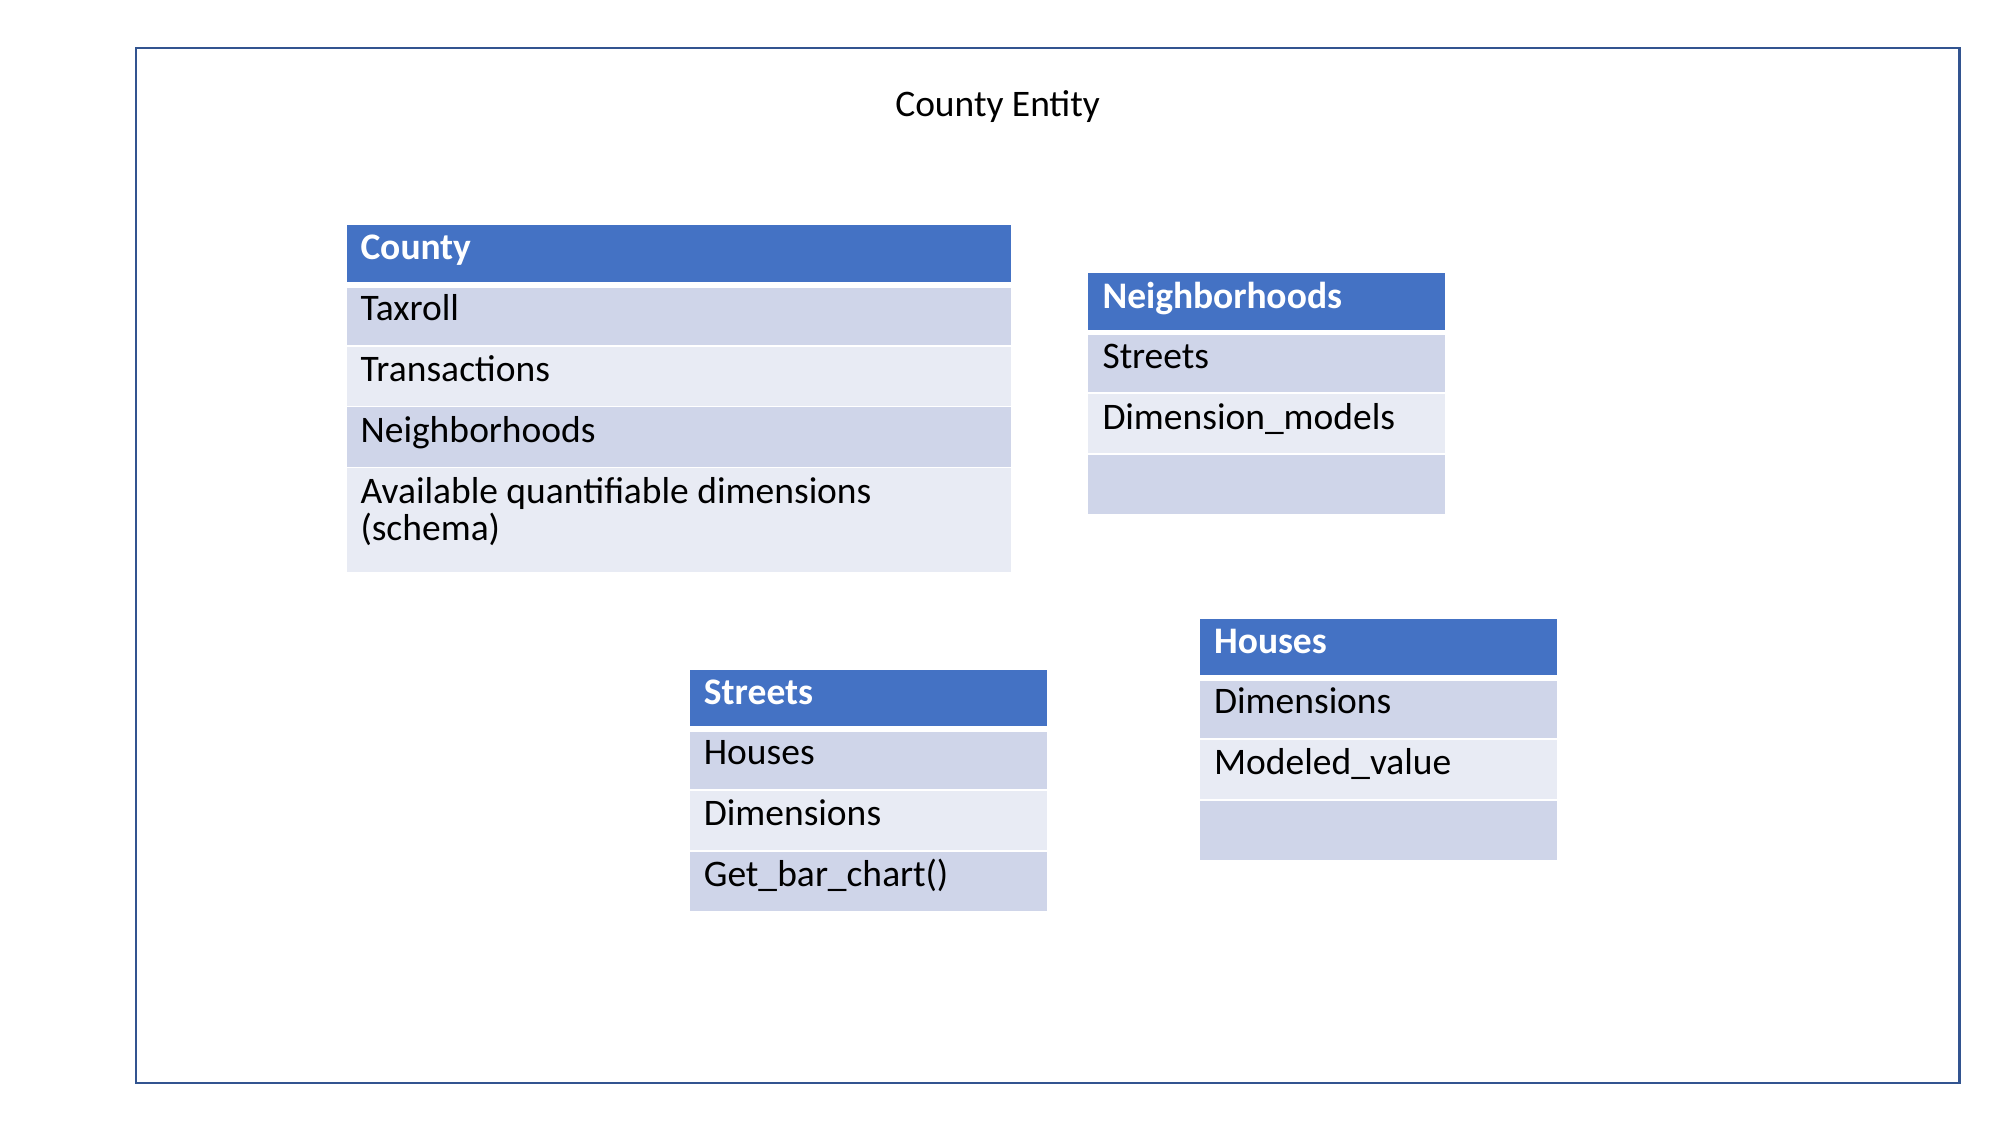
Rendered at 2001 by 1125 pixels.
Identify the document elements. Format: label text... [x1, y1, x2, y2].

table_cell [1200, 801, 1557, 860]
table_cell [1088, 455, 1445, 514]
table_header Neighborhoods [1088, 273, 1445, 330]
table_cell Dimensions [1200, 681, 1557, 738]
table_header Houses [1200, 619, 1557, 675]
table_cell Taxroll [347, 288, 1011, 345]
table_cell Available quantifiable dimensions (schema) [347, 468, 1011, 572]
table_cell Neighborhoods [347, 407, 1011, 467]
table_header County [347, 225, 1011, 282]
table_cell Houses [690, 732, 1047, 789]
table_cell Get_bar_chart() [690, 852, 1047, 911]
table_cell Modeled_value [1200, 740, 1557, 799]
text_box County Entity [880, 71, 1148, 132]
text_box [135, 47, 1961, 1084]
table_header Streets [690, 670, 1047, 726]
table_cell Dimension_models [1088, 394, 1445, 453]
table_cell Dimensions [690, 791, 1047, 850]
table_cell Streets [1088, 335, 1445, 392]
table_cell Transactions [347, 347, 1011, 406]
